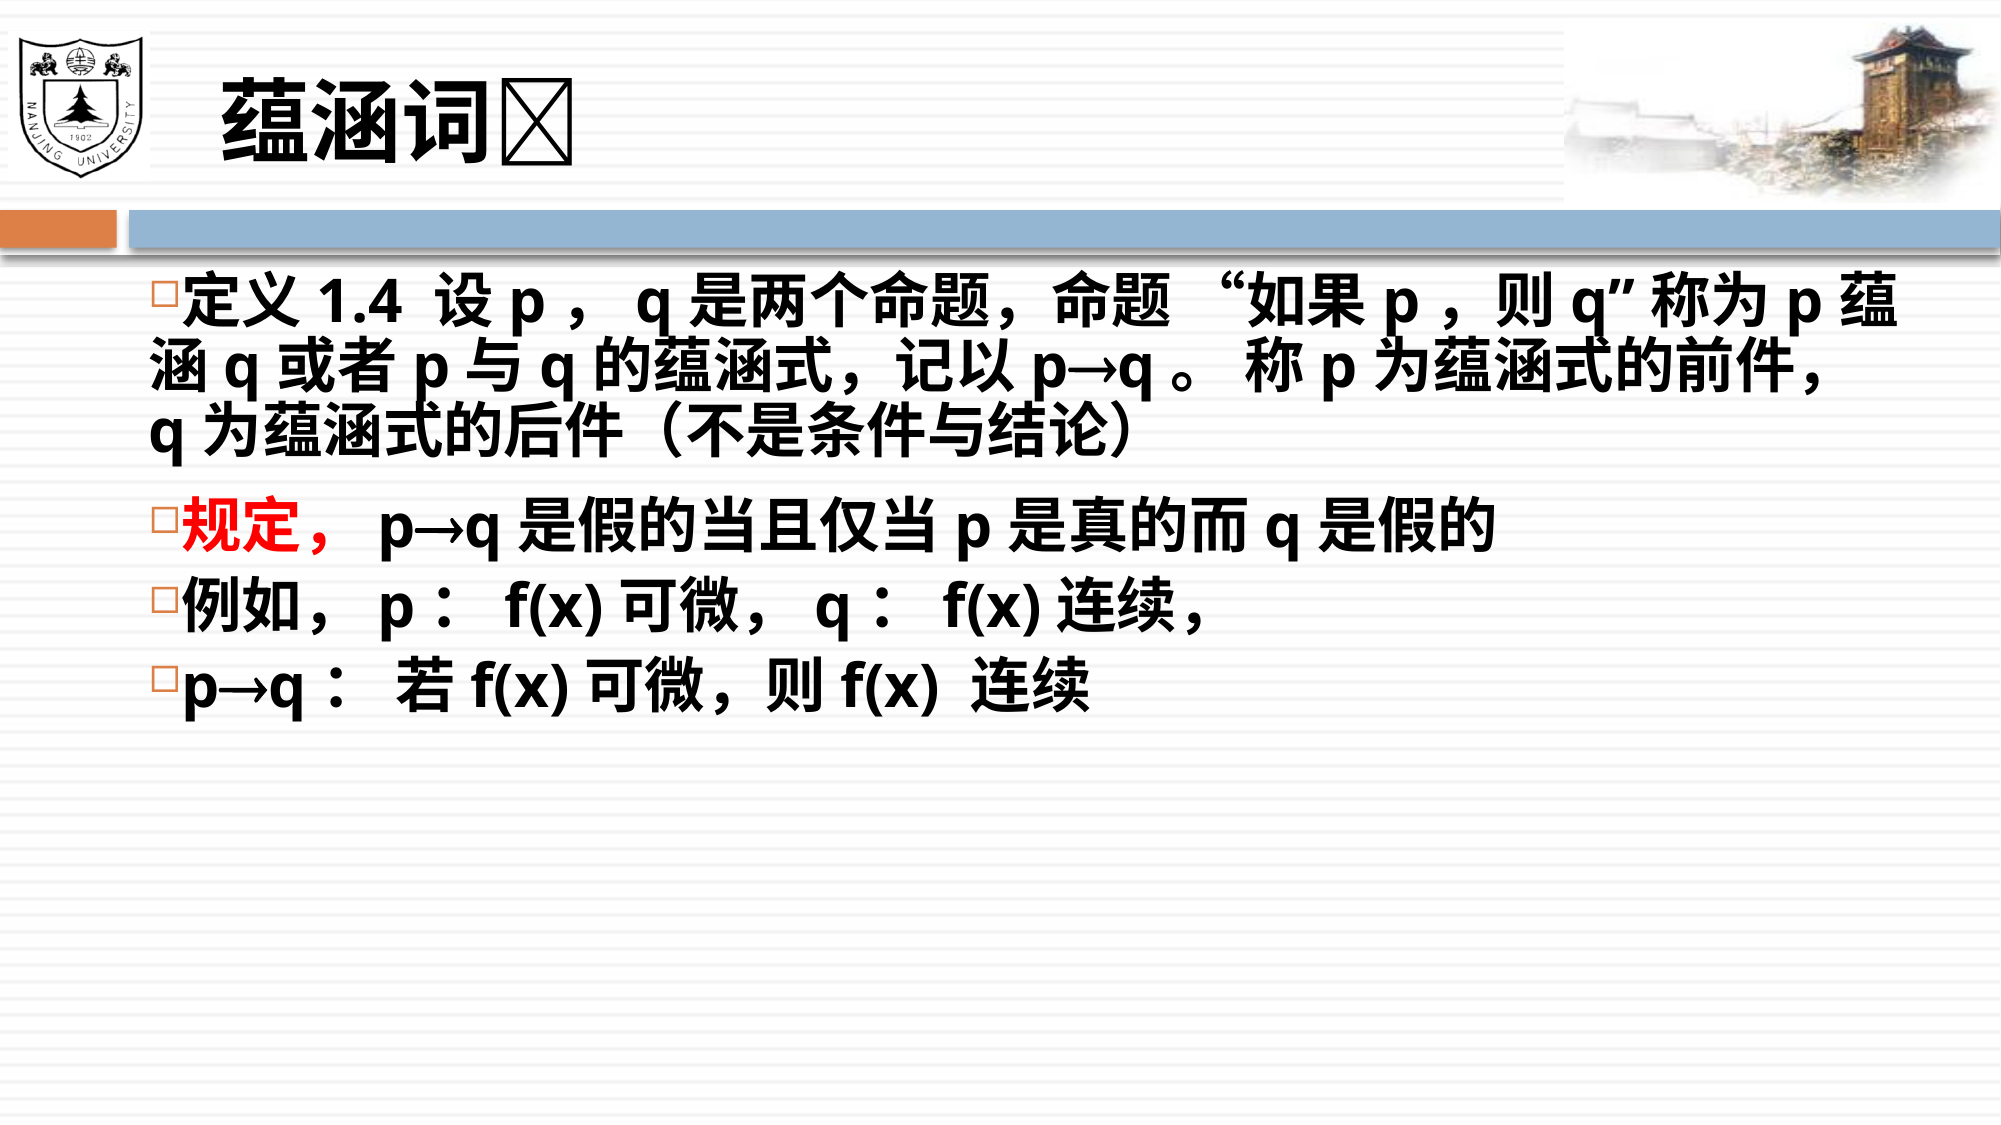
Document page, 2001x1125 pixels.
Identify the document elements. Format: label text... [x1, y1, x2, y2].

picture [1564, 23, 2000, 203]
title 蕴涵词 [203, 37, 1804, 200]
picture [8, 31, 150, 181]
list 定义1.4 设p，q是两个命题，命题 “如果p，则q”称为p蕴涵q或者p与q的蕴涵式，记以pq。 称p为蕴涵式的前件，q为蕴涵式的后件（不是条件与结论） 规定，pq是假的当且仅当p是真的而q是假的 例如，p：f(x)可微，q：f(x)连续， pq： 若f(x)可微，则f(x) 连续 [133, 262, 1918, 1000]
